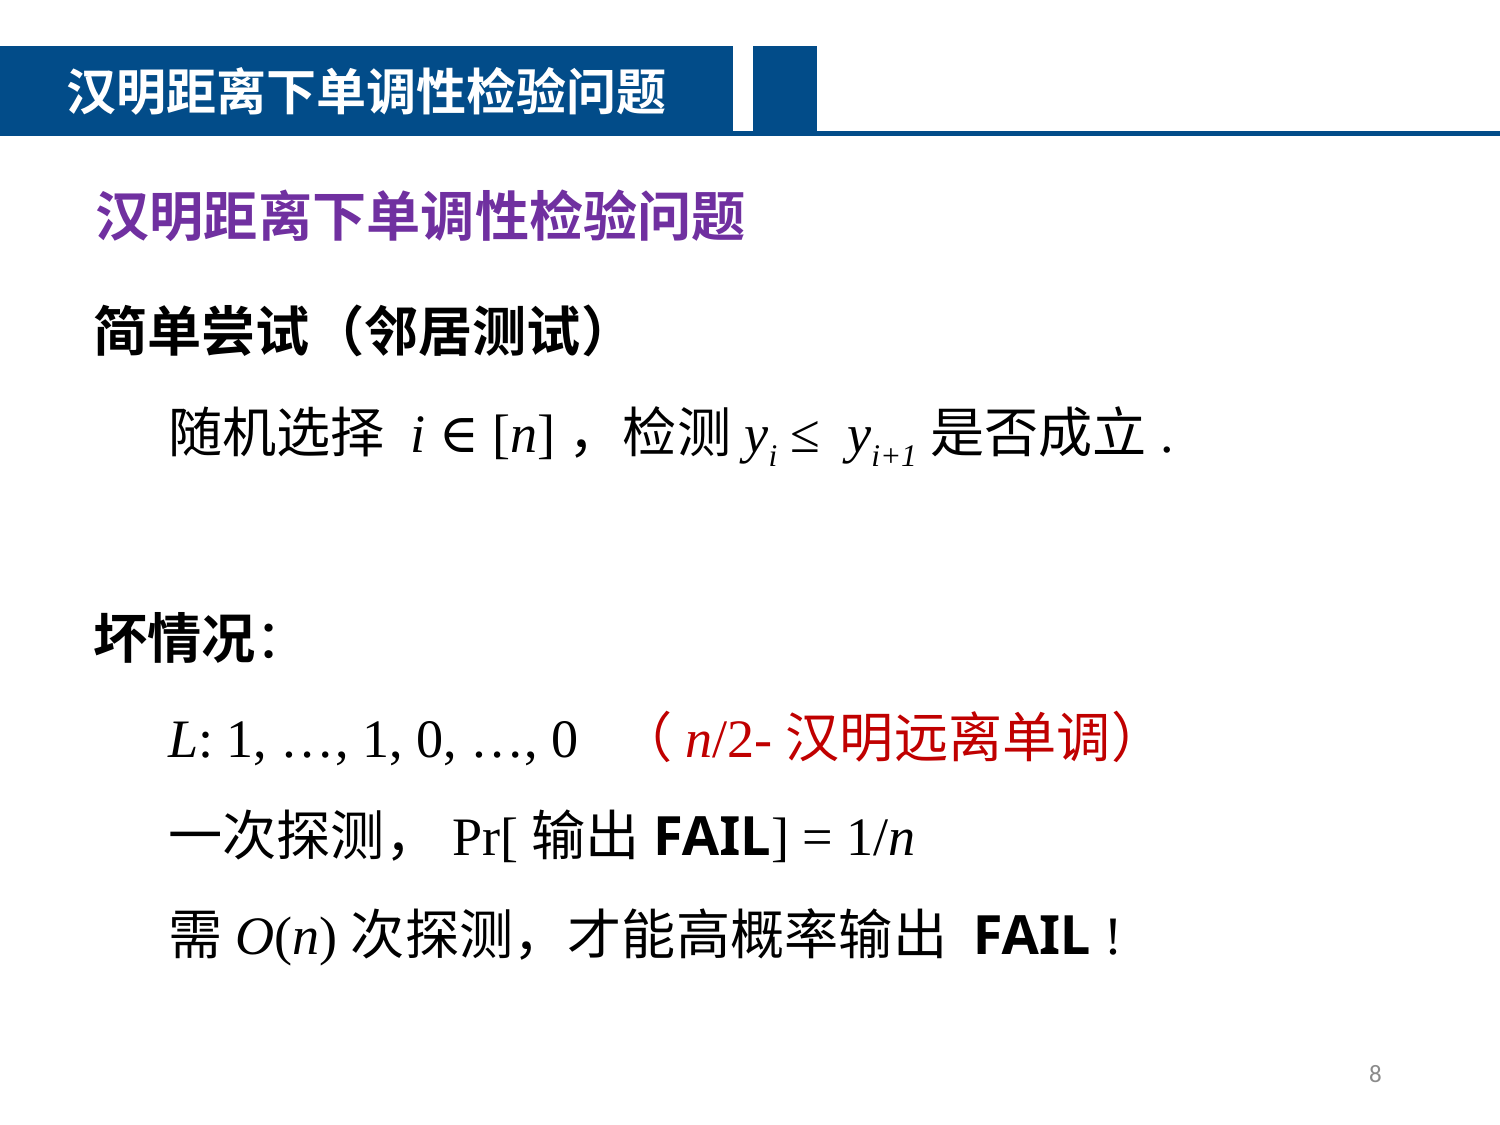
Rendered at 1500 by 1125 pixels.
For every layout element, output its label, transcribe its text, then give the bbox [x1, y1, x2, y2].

text_box [78, 135, 109, 140]
text_box 简单尝试（邻居测试） 随机选择 i ∈ [n]，检测yi ≤ yi+1是否成立. 坏情况： L: 1, …, 1, 0, …, 0 （n/2-汉明远离单调） 一次探测，Pr[输出FAIL] = 1/n 需O(n)次探测，才能高概率输出 FAIL ! [78, 266, 1438, 1016]
slide_number 8 [1059, 1042, 1397, 1103]
text_box 汉明距离下单调性检验问题 [80, 175, 762, 255]
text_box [1, 46, 817, 134]
